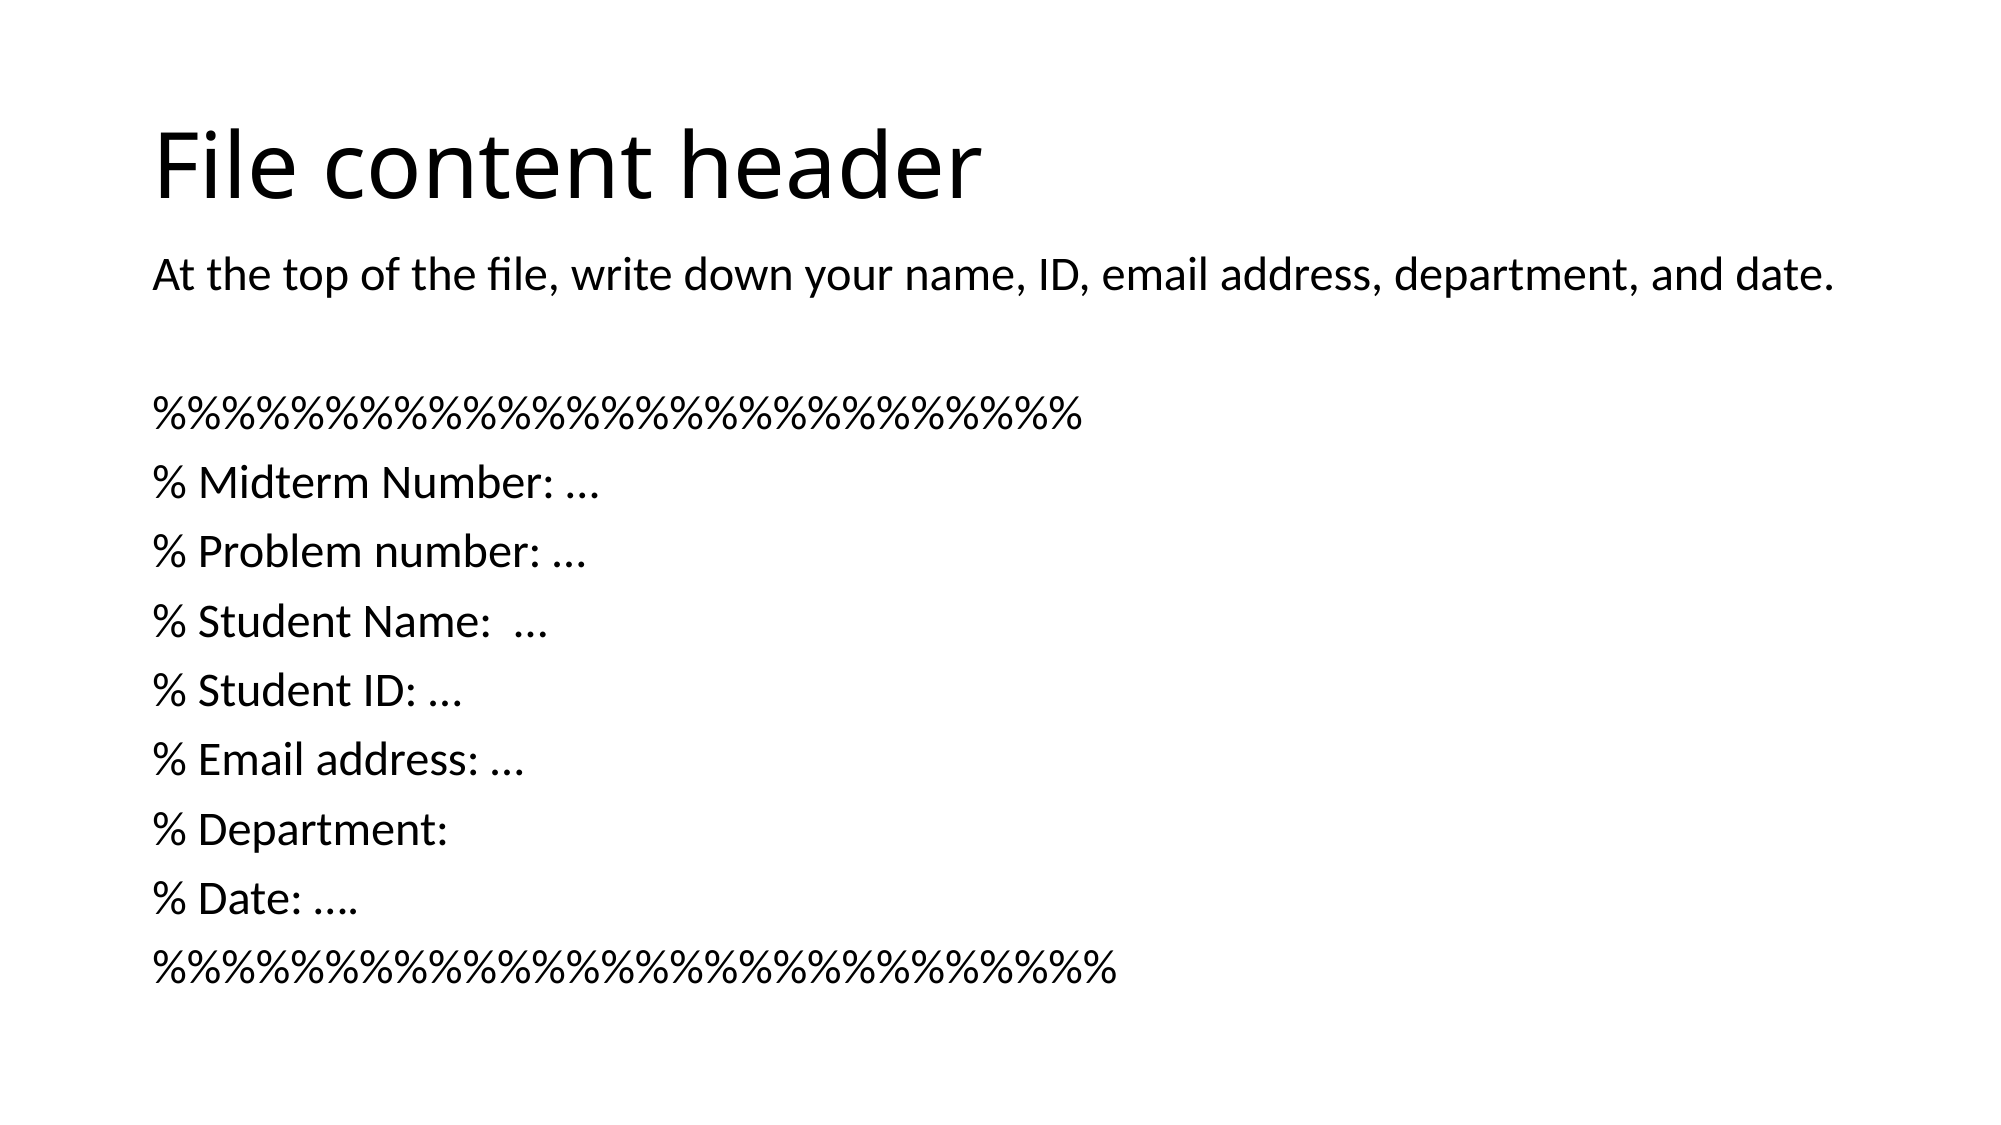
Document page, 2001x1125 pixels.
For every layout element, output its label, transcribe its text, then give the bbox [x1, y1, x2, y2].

title File content header [137, 59, 1863, 241]
list At the top of the file, write down your name, ID, email address, department, and date. %%%%%%%%%%%%%%%%%%%%%%%%%%% % Midterm Number: … % Problem number: … % Student Name: … % Student ID: … % Email address: … % Department: % Date: …. %%%%%%%%%%%%%%%%%%%%%%%%%%%% [137, 241, 1863, 1014]
